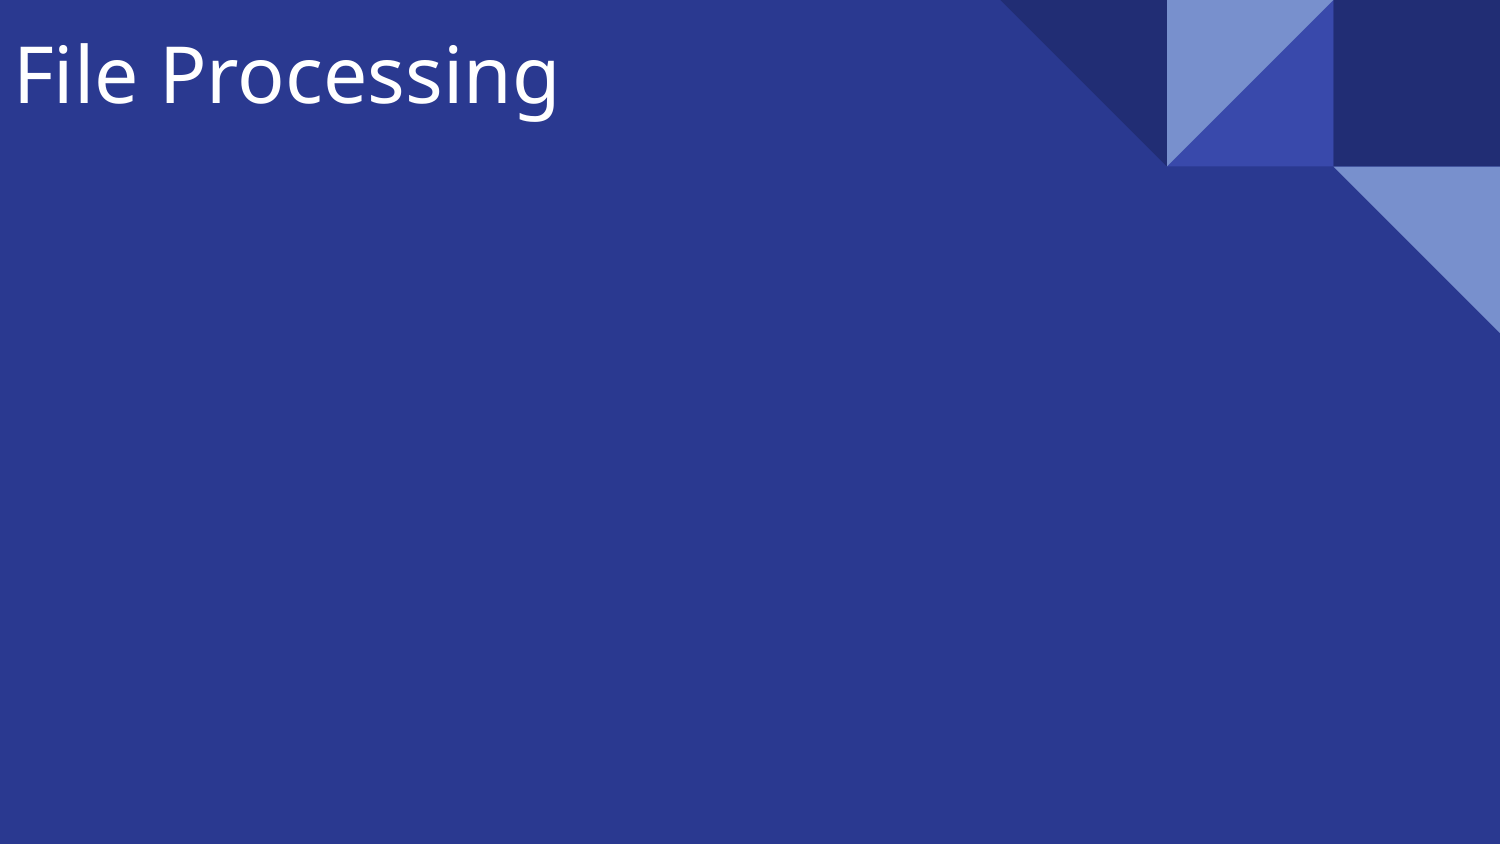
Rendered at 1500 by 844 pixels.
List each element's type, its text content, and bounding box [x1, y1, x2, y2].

title File Processing [0, 3, 1347, 142]
